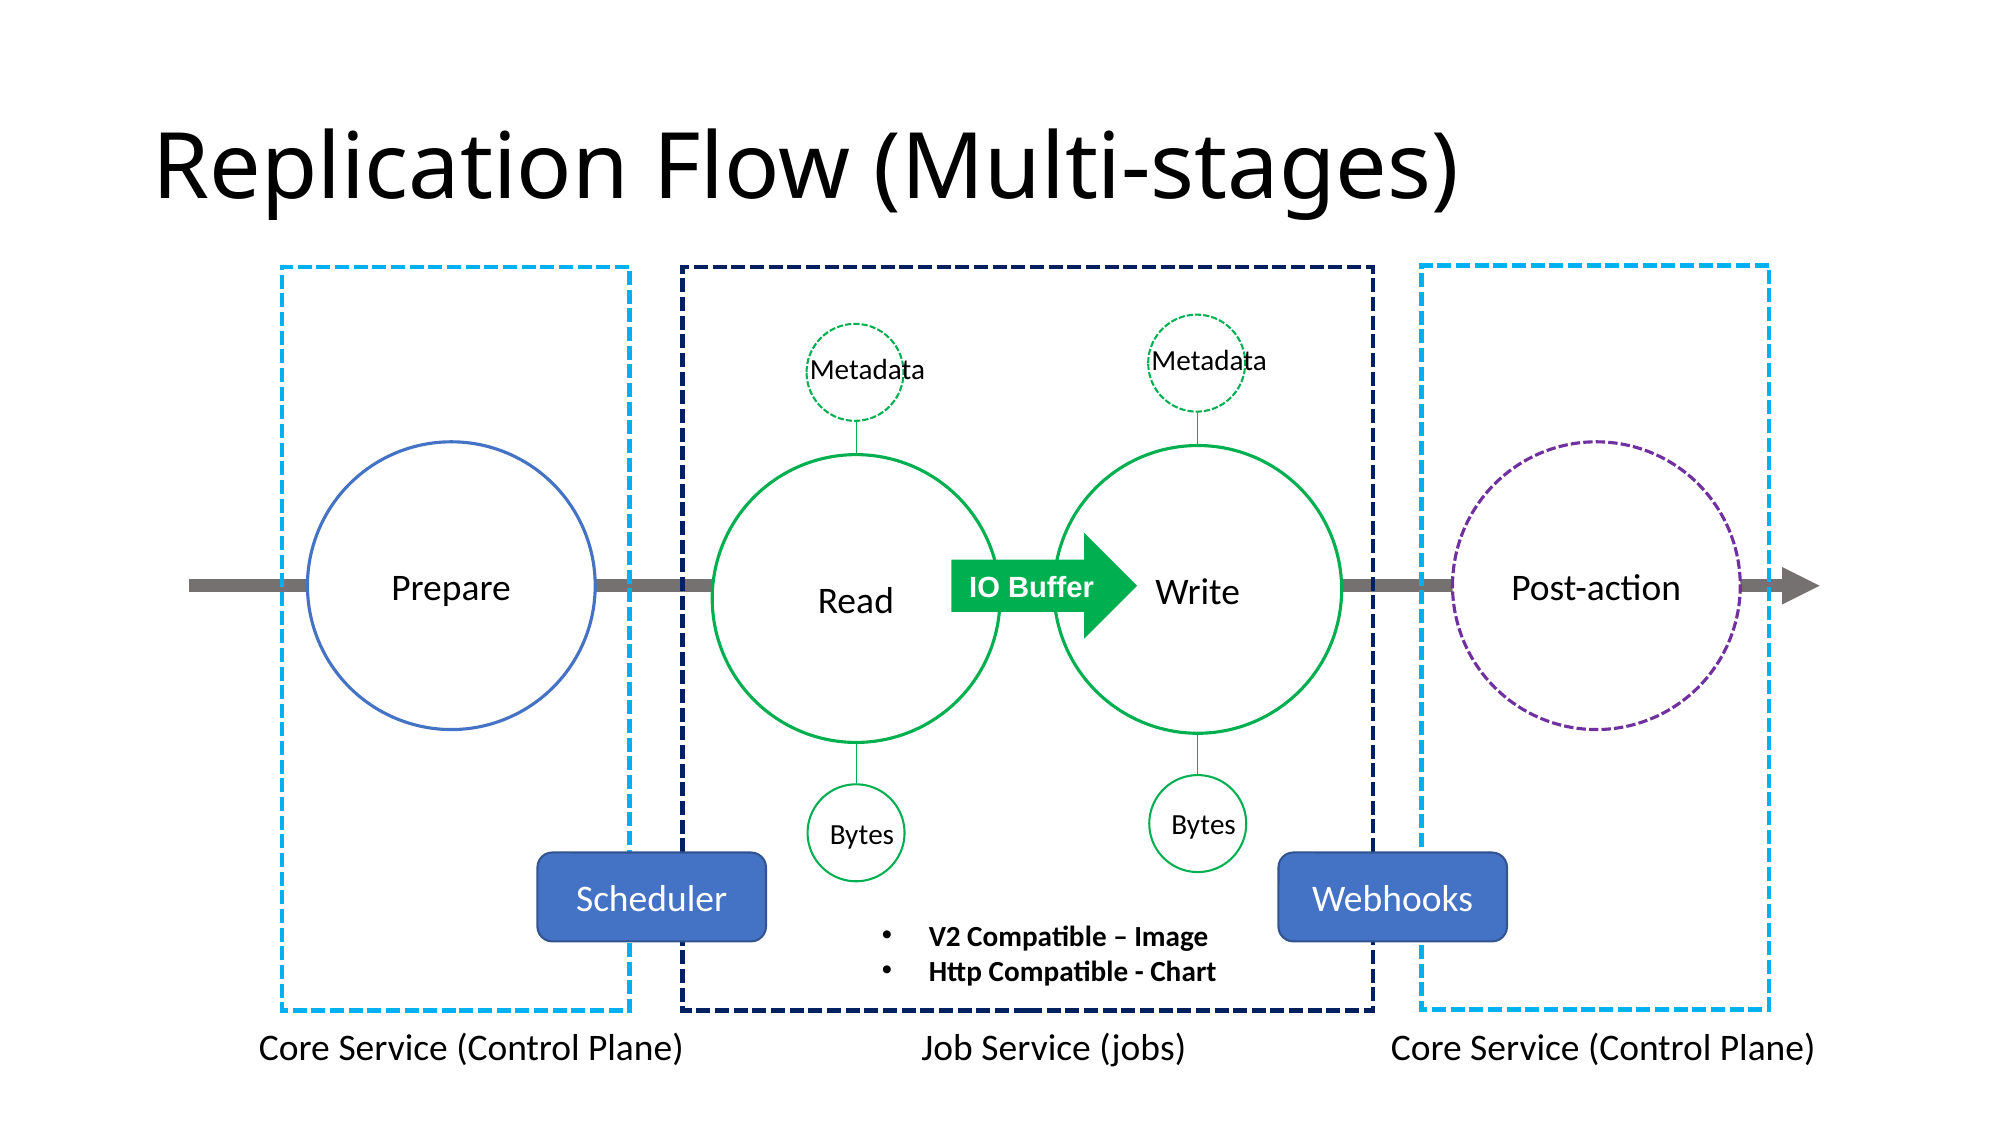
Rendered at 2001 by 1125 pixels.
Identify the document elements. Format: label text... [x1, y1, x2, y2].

text_box Core Service (Control Plane) [1376, 1015, 1831, 1076]
text_box [281, 266, 631, 585]
text_box IO Buffer [951, 586, 1137, 638]
text_box Write [1055, 444, 1197, 585]
text_box IO Buffer [951, 534, 1136, 585]
text_box Bytes [1198, 798, 1251, 848]
text_box Webhooks [1277, 851, 1509, 943]
text_box V2 Compatible – Image Http Compatible - Chart [867, 909, 1232, 995]
text_box [1421, 586, 1770, 1010]
title Replication Flow (Multi-stages) [137, 59, 1863, 278]
text_box [1421, 264, 1770, 585]
text_box Write [1198, 586, 1343, 735]
text_box Write [1198, 444, 1343, 585]
text_box [281, 586, 631, 1012]
text_box Job Service (jobs) [906, 1015, 1202, 1076]
text_box [1156, 313, 1237, 334]
text_box Core Service (Control Plane) [244, 1015, 699, 1076]
text_box [1148, 774, 1241, 874]
text_box Bytes [1156, 798, 1197, 848]
text_box [681, 586, 1374, 1012]
text_box Metadata [1136, 334, 1197, 384]
text_box [1151, 384, 1197, 413]
text_box Write [1054, 586, 1197, 735]
text_box [681, 266, 1374, 585]
text_box Scheduler [536, 851, 768, 943]
text_box [1198, 384, 1242, 413]
text_box Metadata [1198, 334, 1282, 384]
